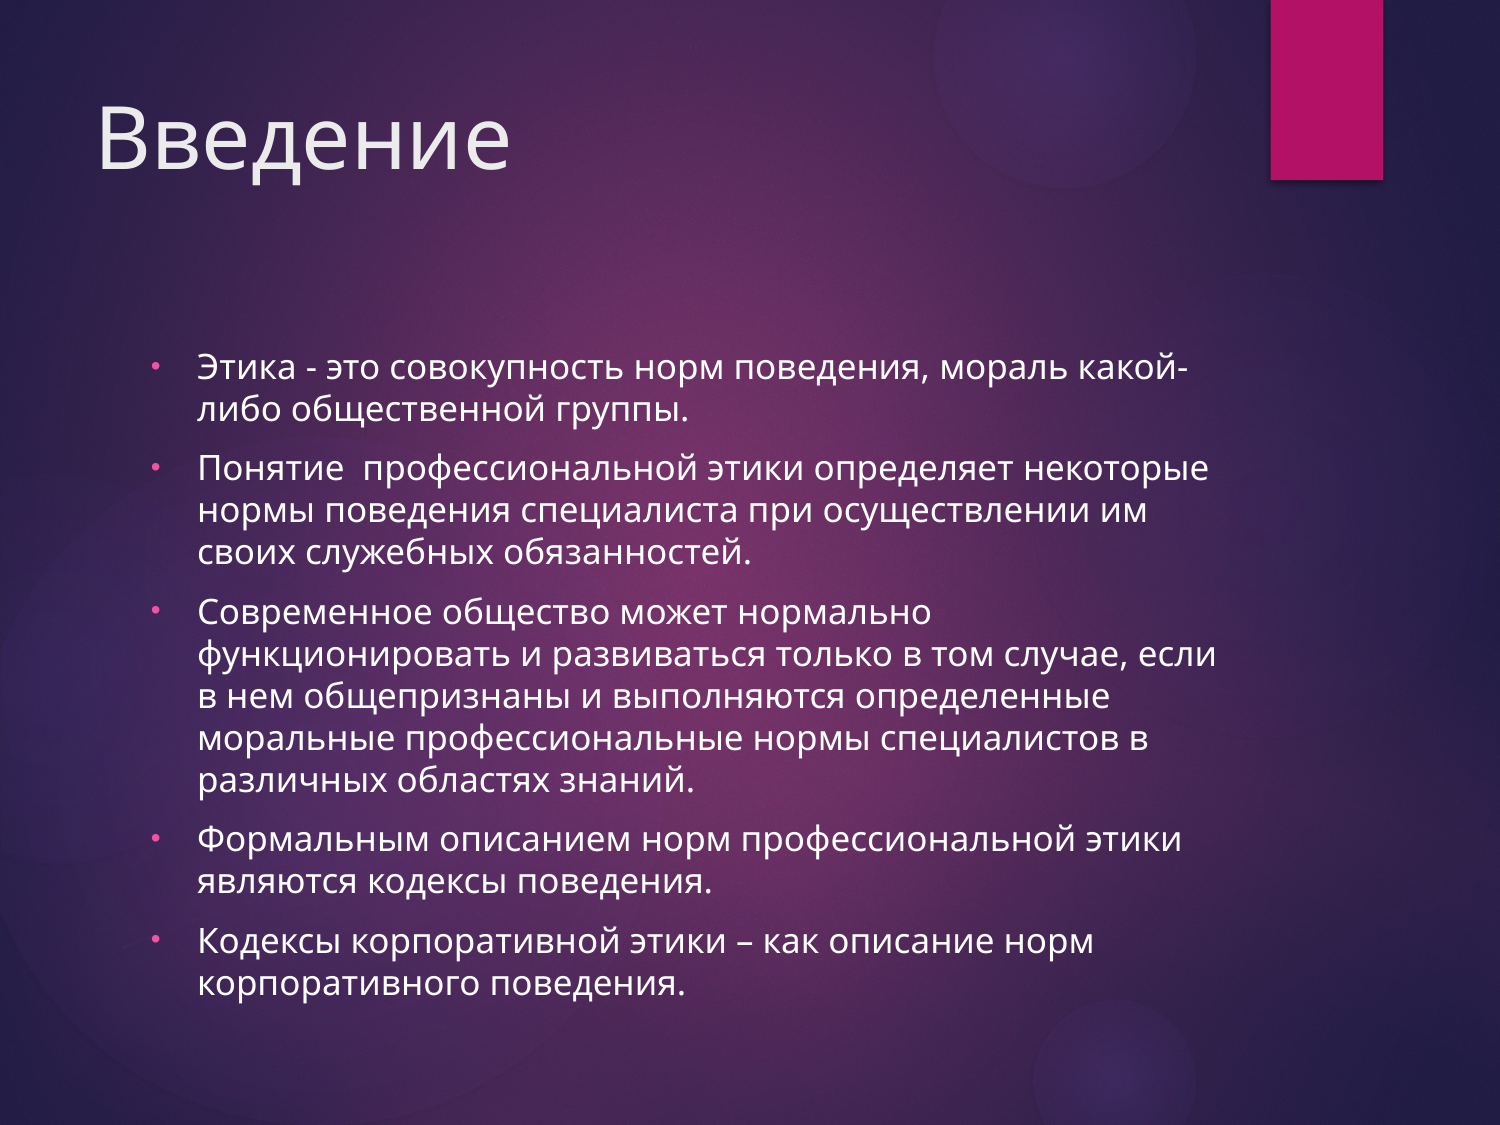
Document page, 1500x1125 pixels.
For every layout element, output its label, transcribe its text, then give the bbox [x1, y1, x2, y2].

title Введение [79, 74, 1237, 304]
list Этика - это совокупность норм поведения, мораль какой-либо общественной группы. Понятие профессиональной этики определяет некоторые нормы поведения специалиста при осуществлении им своих служебных обязанностей. Современное общество может нормально функционировать и развиваться только в том случае, если в нем общепризнаны и выполняются определенные моральные профессиональные нормы специалистов в различных областях знаний. Формальным описанием норм профессиональной этики являются кодексы поведения. Кодексы корпоративной этики – как описание норм корпоративного поведения. [135, 336, 1237, 1025]
